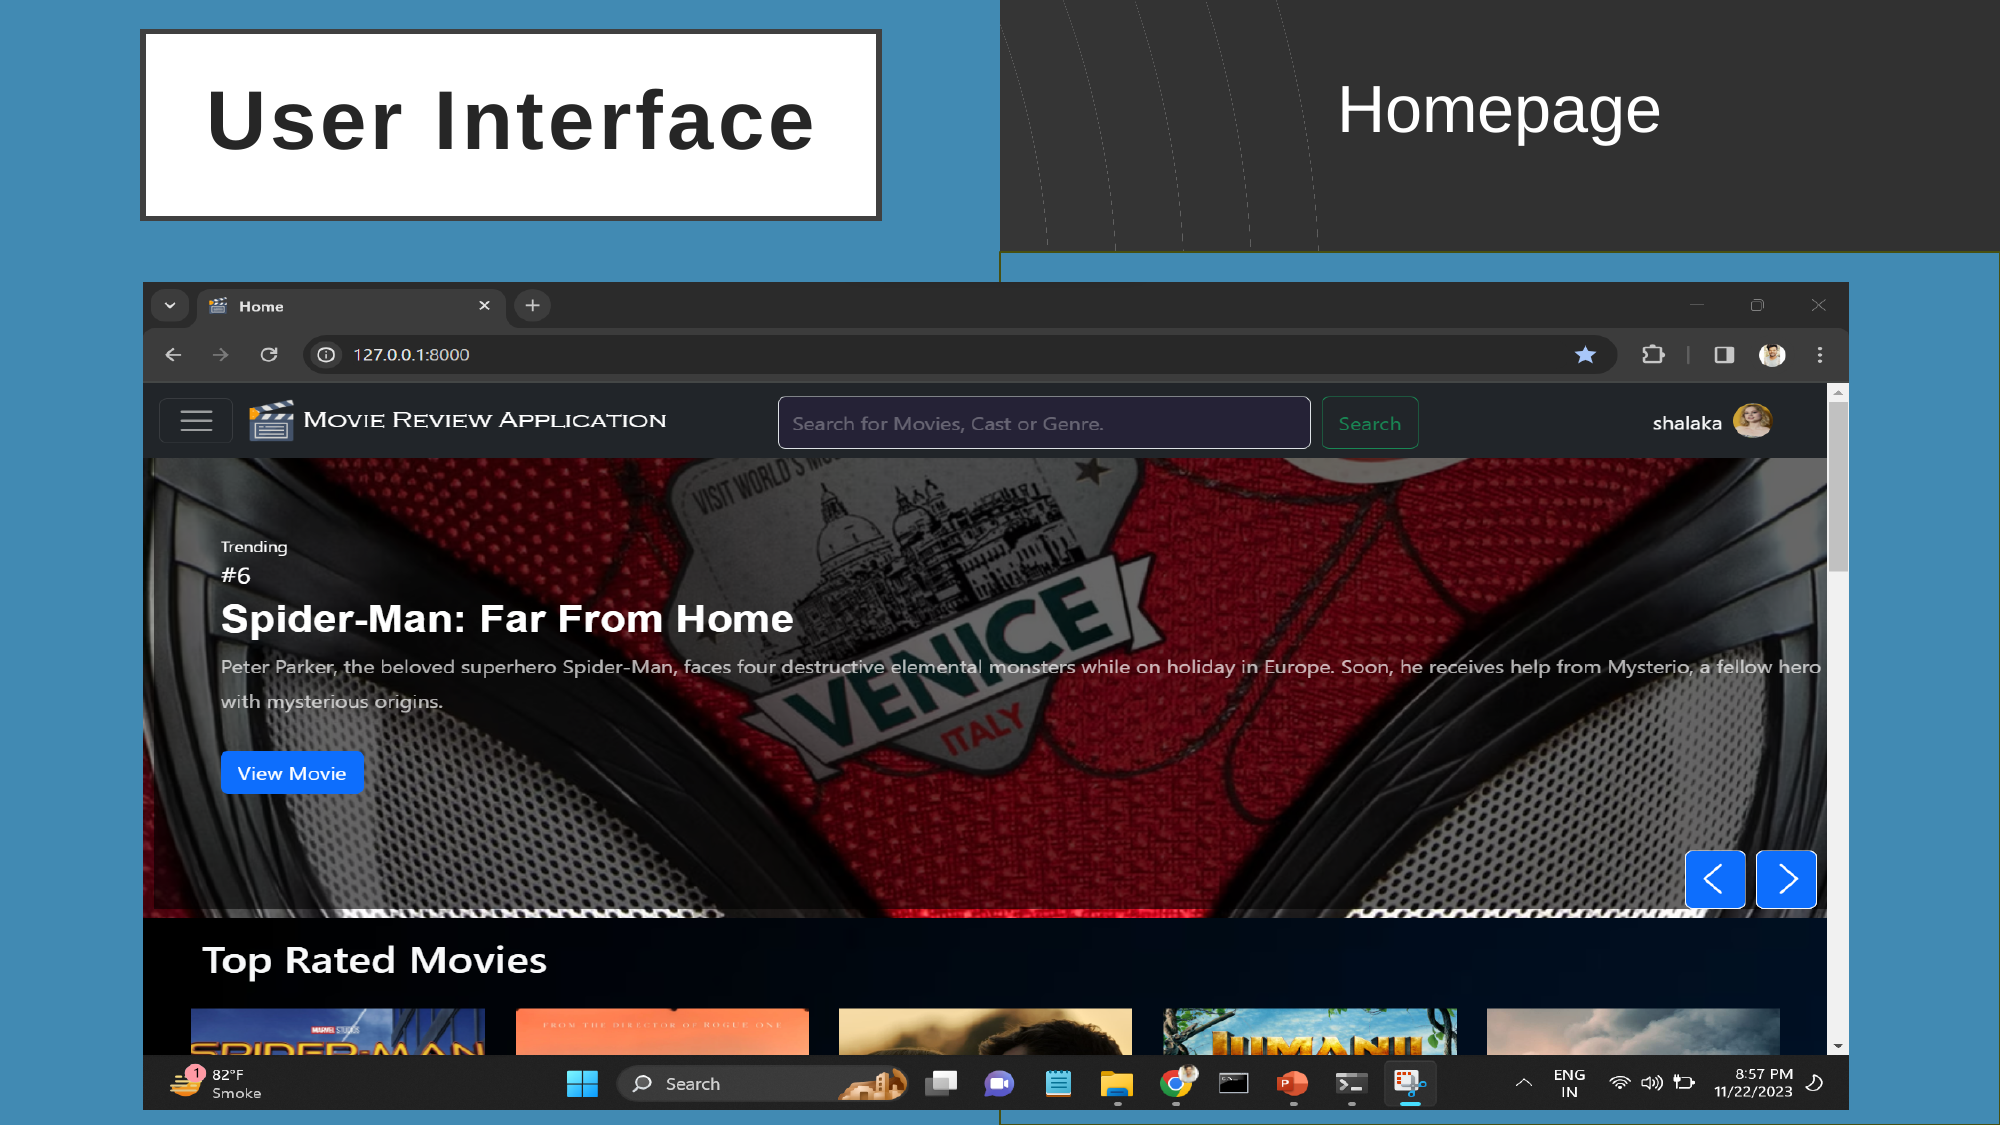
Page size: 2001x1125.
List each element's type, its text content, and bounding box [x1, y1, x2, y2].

picture [142, 282, 1849, 1110]
list Homepage [1188, 64, 1812, 251]
text_box [999, 251, 2000, 1125]
title User Interface [140, 29, 882, 221]
